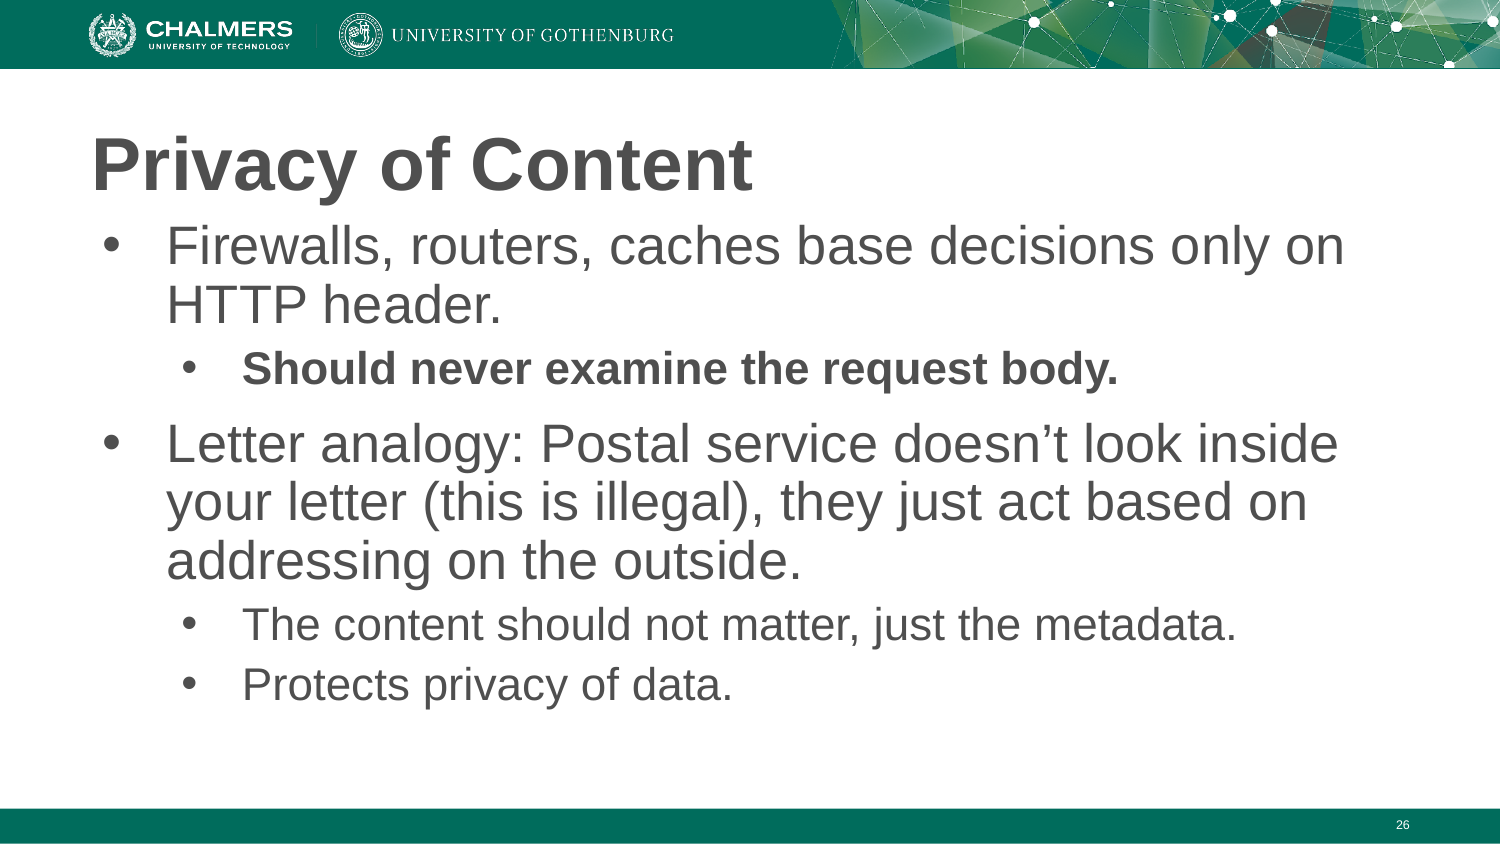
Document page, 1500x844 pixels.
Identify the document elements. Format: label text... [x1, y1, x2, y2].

title Privacy of Content [76, 100, 1425, 210]
list Firewalls, routers, caches base decisions only on HTTP header. Should never examine the request body. Letter analogy: Postal service doesn’t look inside your letter (this is illegal), they just act based on addressing on the outside. The content should not matter, just the metadata. Protects privacy of data. [76, 210, 1425, 782]
picture [759, 0, 1500, 68]
slide_number ‹#› [1074, 809, 1425, 844]
picture [64, 0, 696, 85]
